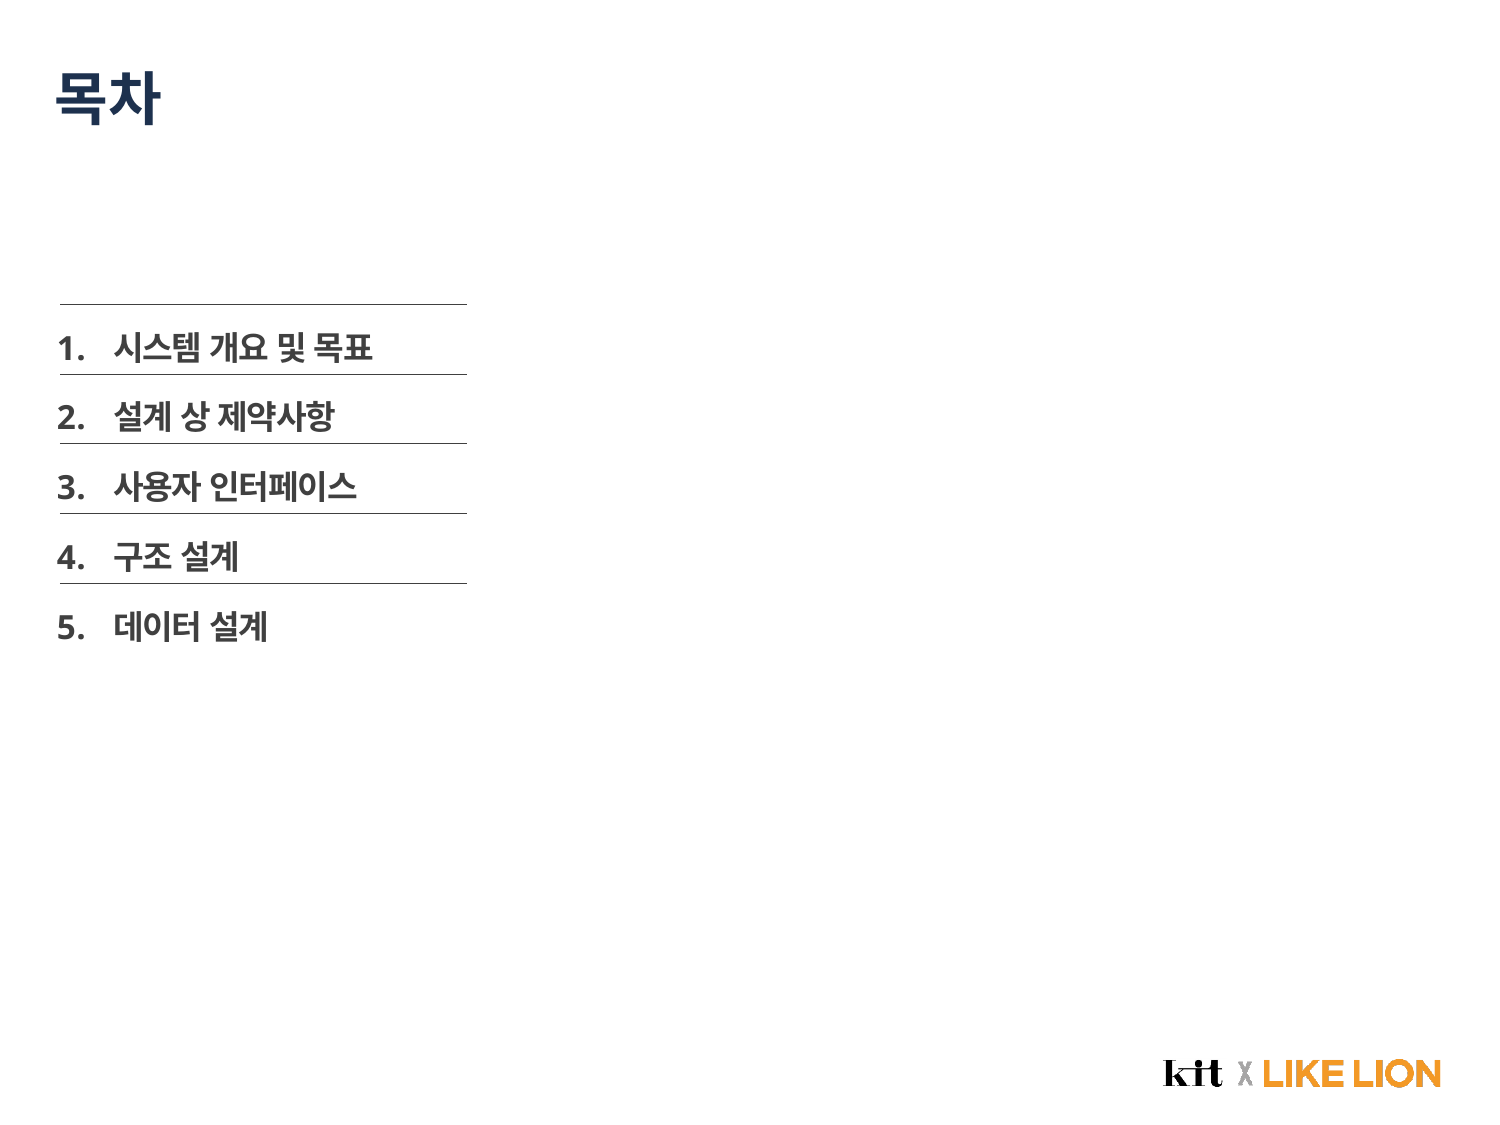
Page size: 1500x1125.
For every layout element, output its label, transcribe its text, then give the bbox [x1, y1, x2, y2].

picture [1158, 1040, 1500, 1105]
title 목차 [39, 24, 1440, 170]
text_box 시스템 개요 및 목표 설계 상 제약사항 사용자 인터페이스 구조 설계 데이터 설계 [41, 289, 891, 1064]
